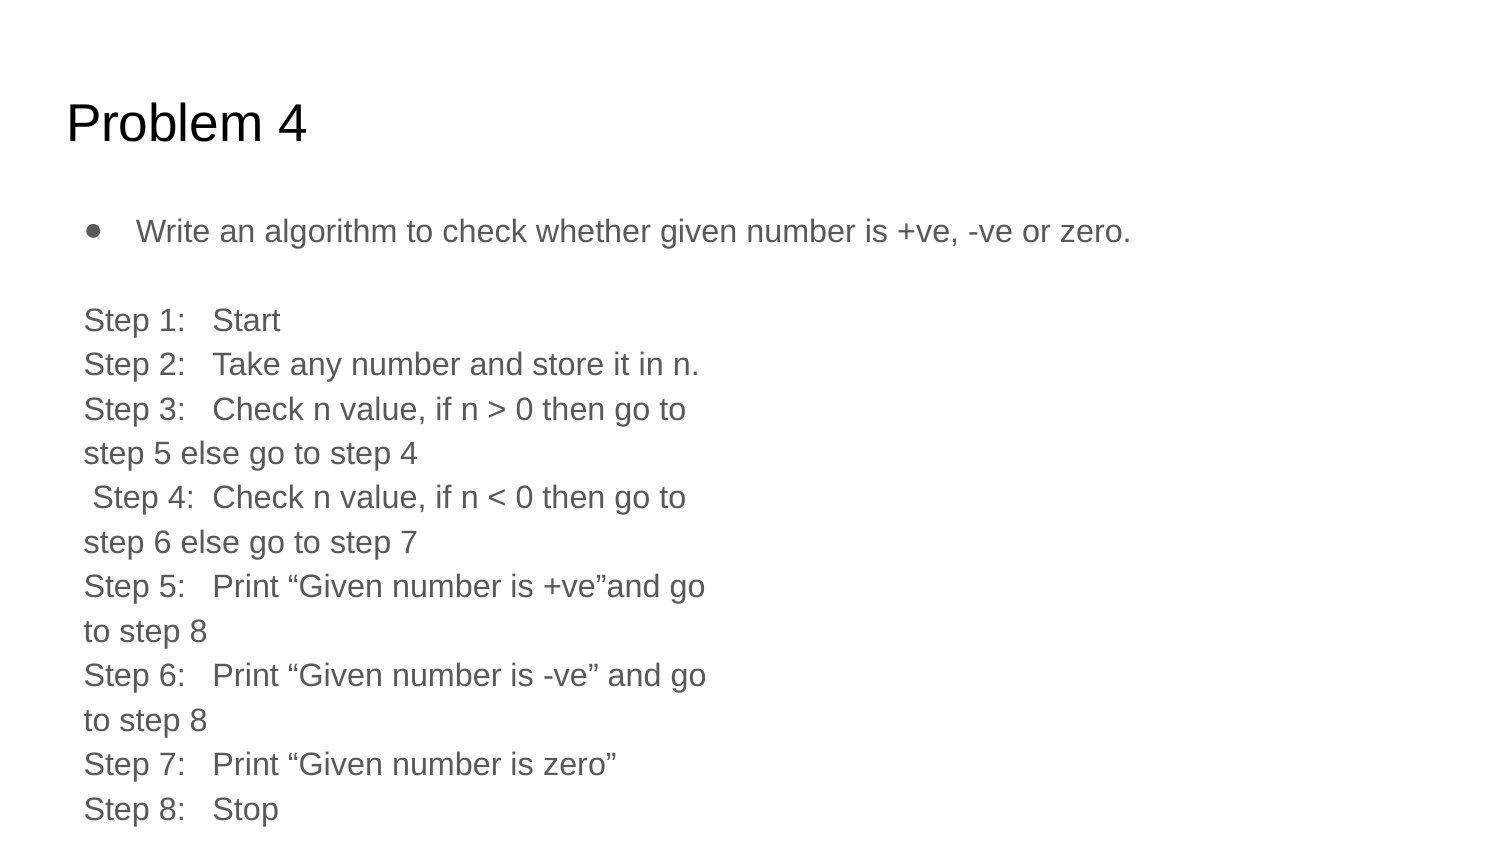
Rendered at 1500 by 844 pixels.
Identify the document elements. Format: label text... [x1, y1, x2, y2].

title Problem 4 [51, 72, 1449, 167]
list Write an algorithm to check whether given number is +ve, -ve or zero. Step 1: Start Step 2: Take any number and store it in n. Step 3: Check n value, if n > 0 then go to step 5 else go to step 4 Step 4: Check n value, if n < 0 then go to step 6 else go to step 7 Step 5: Print “Given number is +ve”and go to step 8 Step 6: Print “Given number is -ve” and go to step 8 Step 7: Print “Given number is zero” Step 8: Stop [51, 189, 1449, 844]
